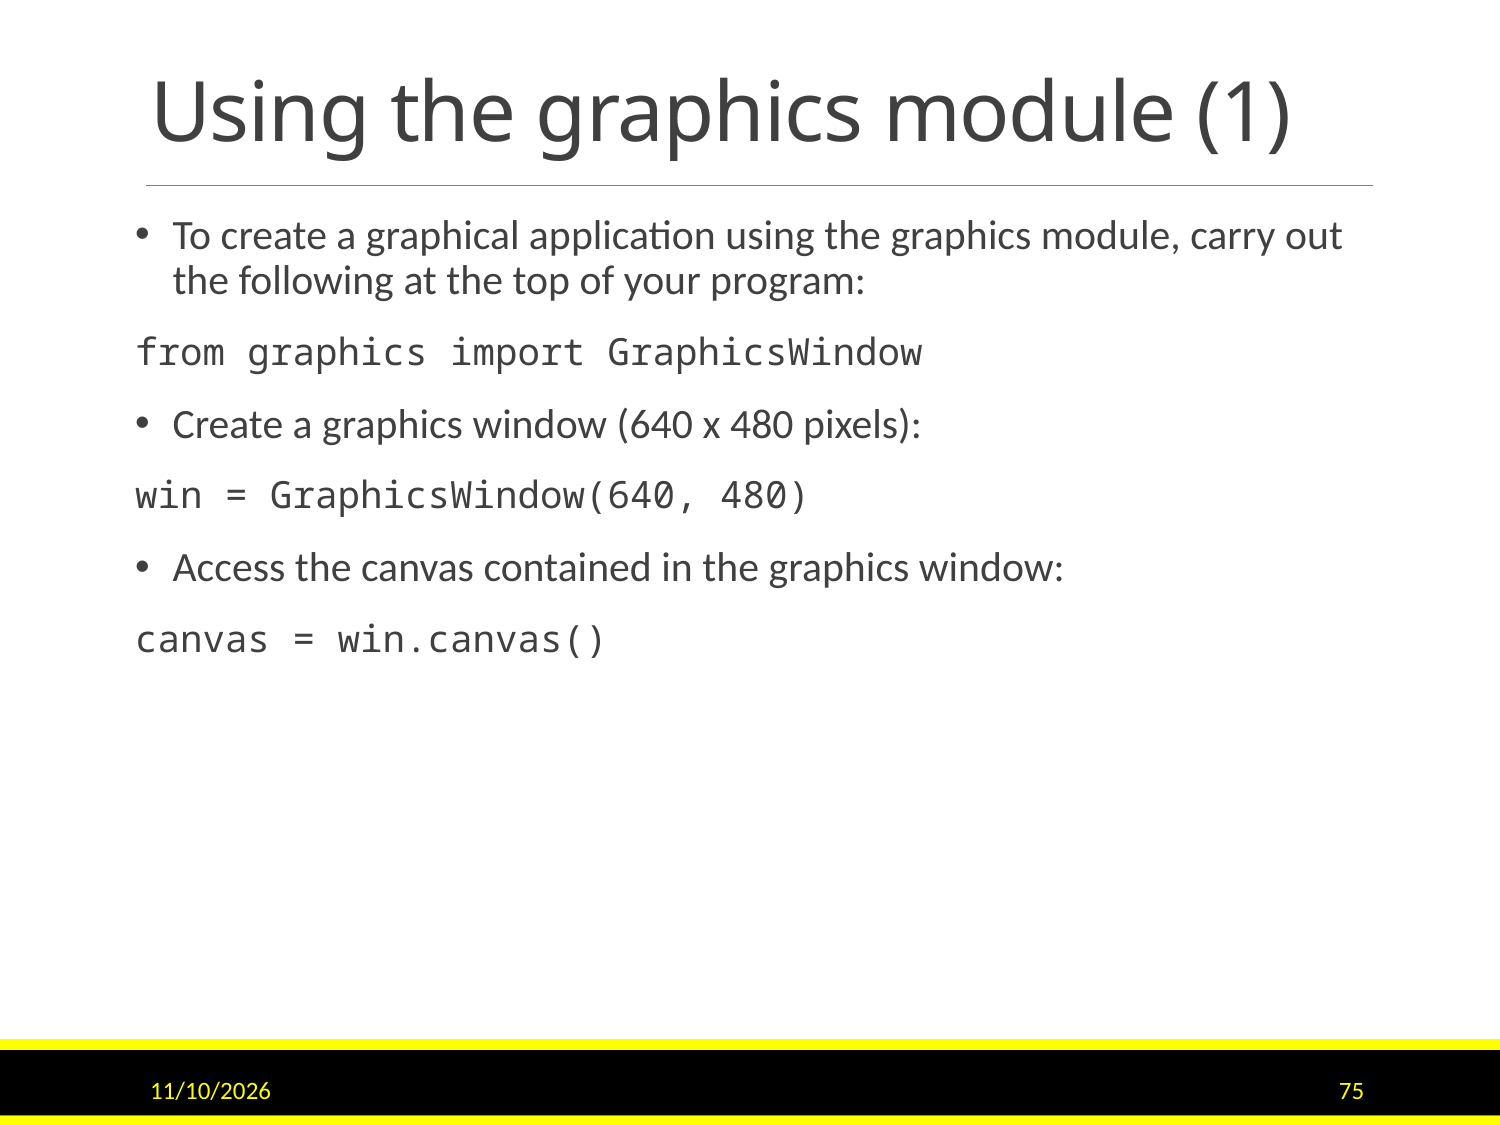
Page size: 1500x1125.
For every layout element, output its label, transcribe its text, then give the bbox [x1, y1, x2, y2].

title Using the graphics module (1) [135, 47, 1373, 167]
slide_number 75 [1218, 1059, 1380, 1120]
list To create a graphical application using the graphics module, carry out the following at the top of your program: from graphics import GraphicsWindow Create a graphics window (640 x 480 pixels): win = GraphicsWindow(640, 480) Access the canvas contained in the graphics window: canvas = win.canvas() [135, 205, 1373, 963]
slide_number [135, 1059, 440, 1120]
